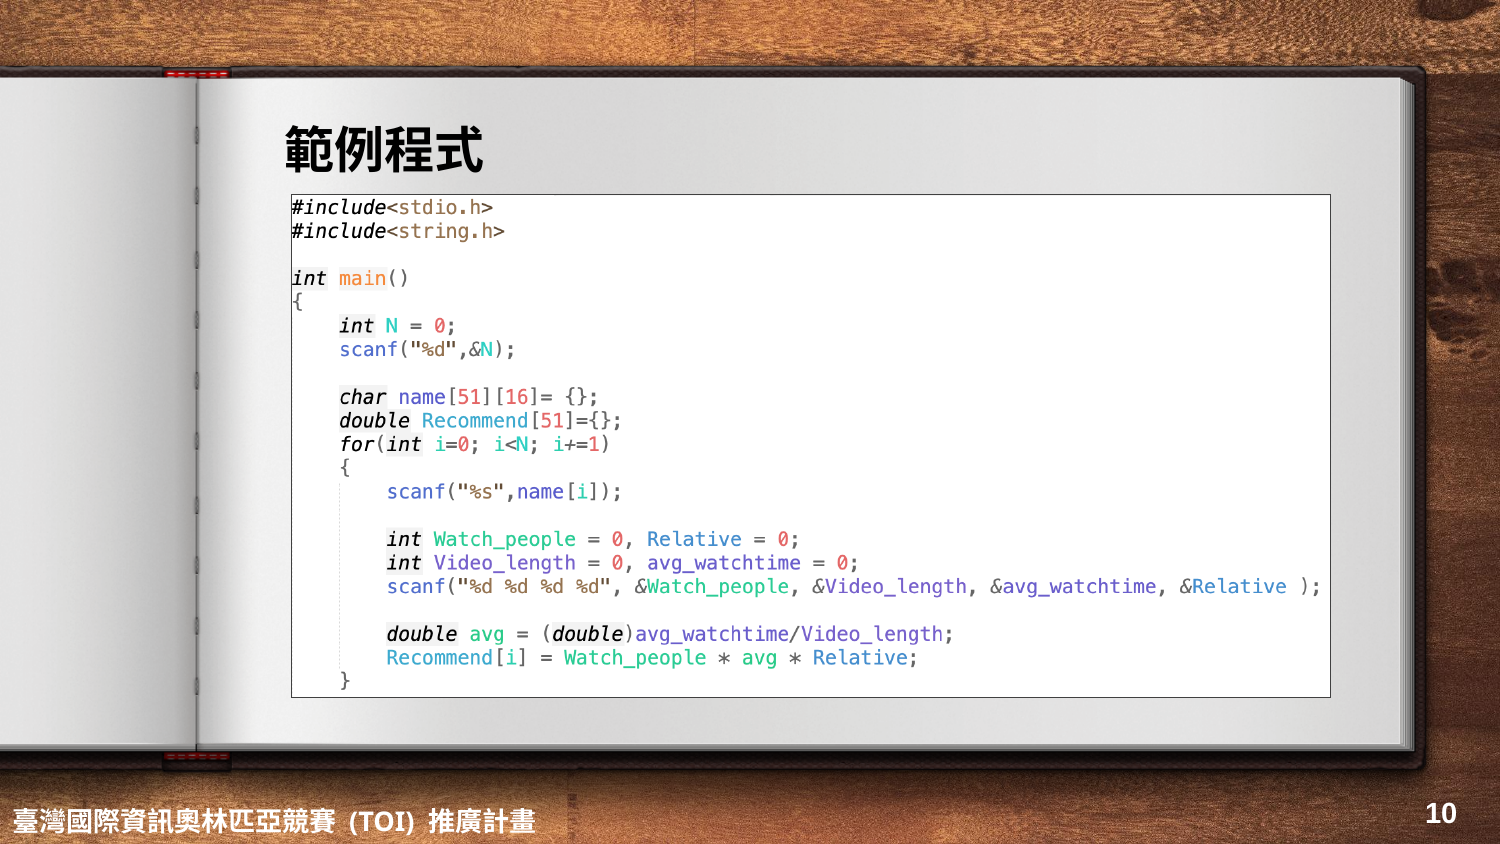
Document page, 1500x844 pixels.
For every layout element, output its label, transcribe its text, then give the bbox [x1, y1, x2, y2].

slide_number 10 [1410, 779, 1500, 844]
picture [0, 0, 1500, 844]
text_box 範例程式 [269, 111, 500, 187]
